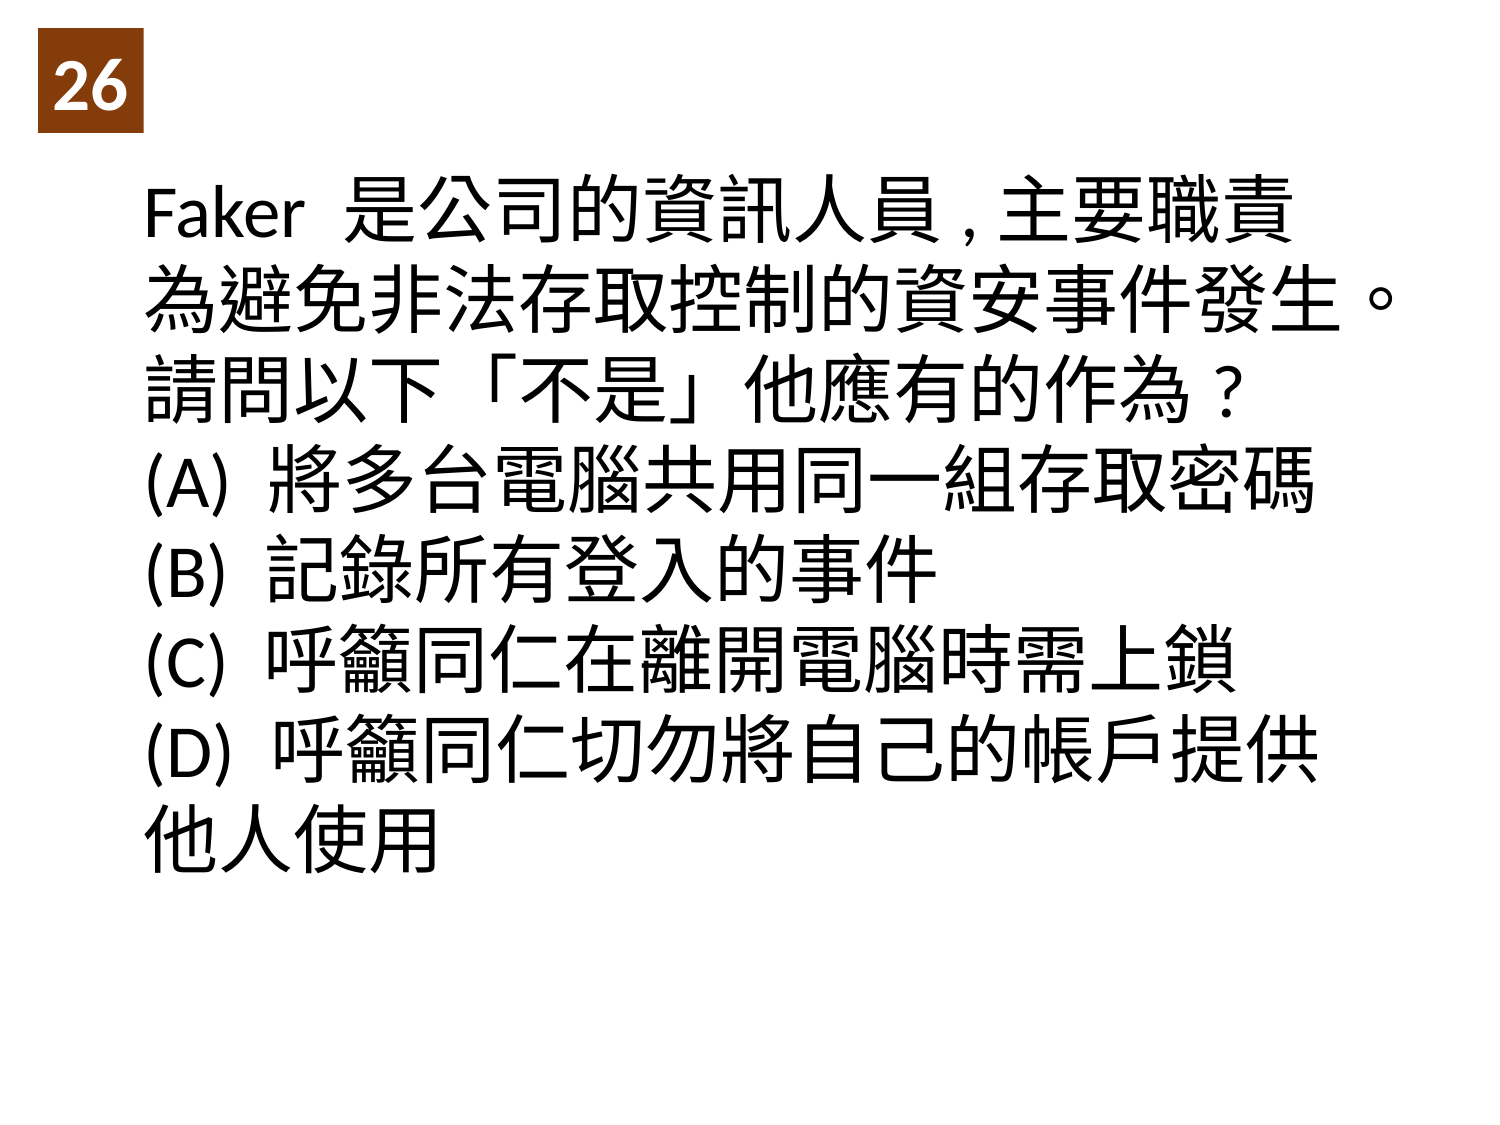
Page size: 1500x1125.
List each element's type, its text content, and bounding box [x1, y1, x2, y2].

text_box 26 [38, 28, 144, 133]
text_box Faker 是公司的資訊人員,主要職責為避免非法存取控制的資安事件發生。請問以下「不是」他應有的作為? (A) 將多台電腦共用同一組存取密碼 (B) 記錄所有登入的事件 (C) 呼籲同仁在離開電腦時需上鎖 (D) 呼籲同仁切勿將自己的帳戶提供他人使用 [128, 155, 1372, 890]
